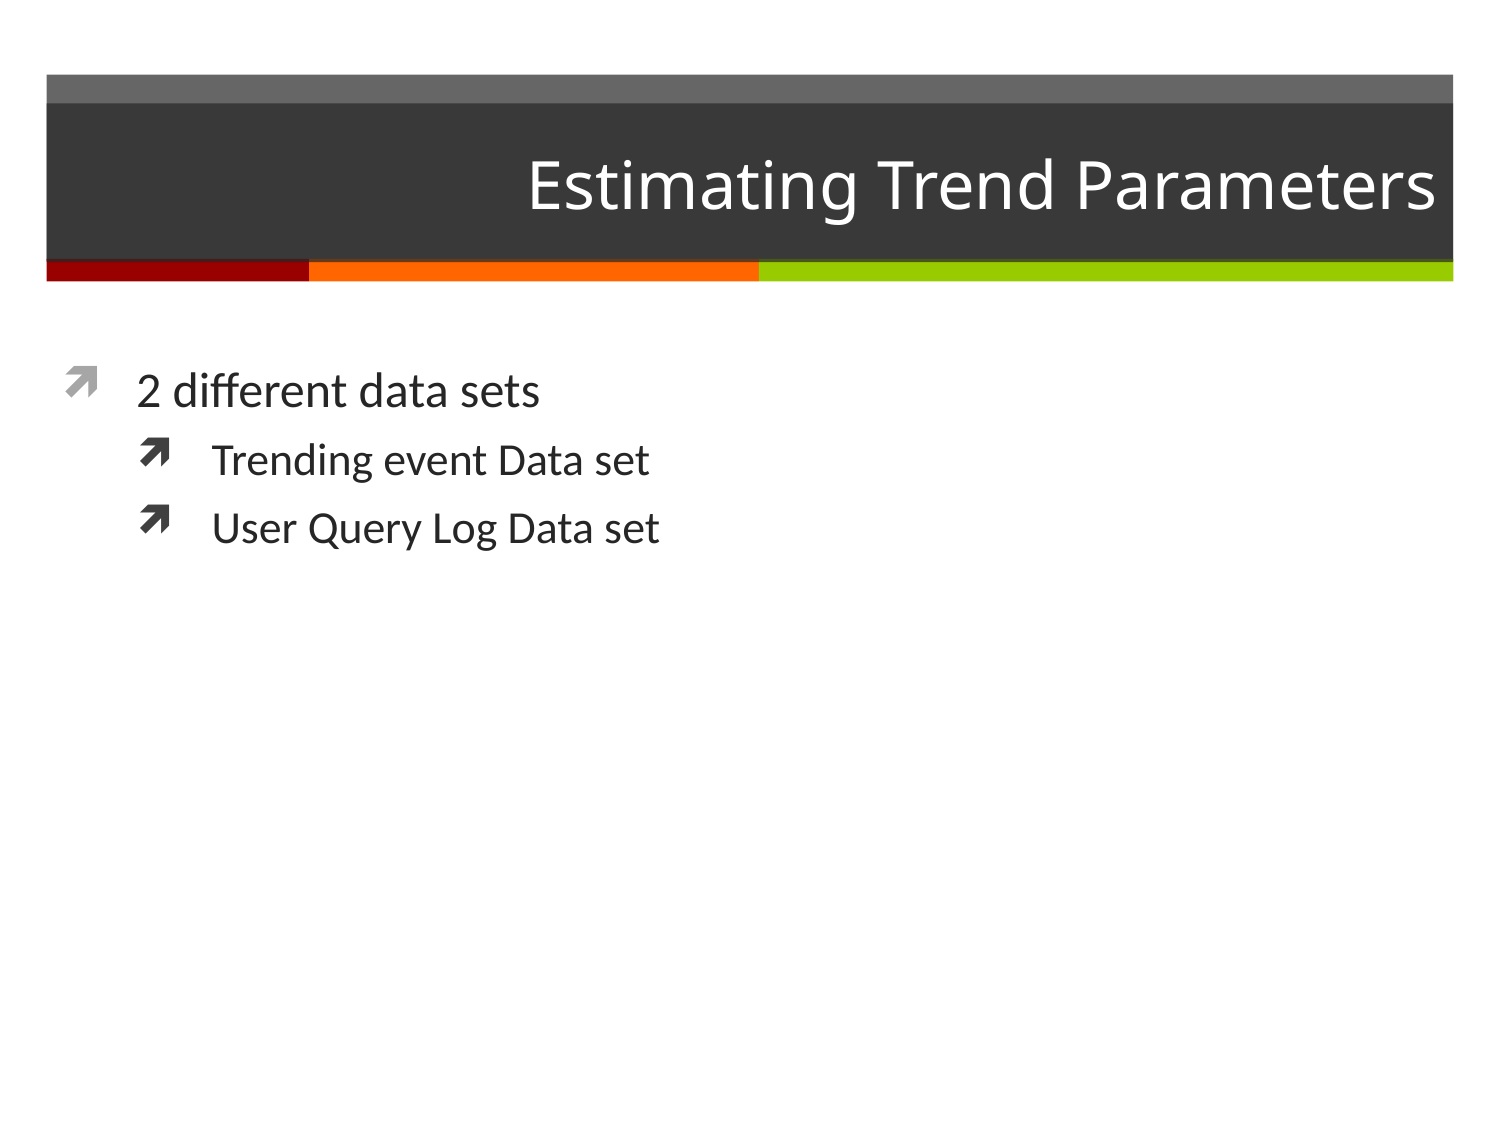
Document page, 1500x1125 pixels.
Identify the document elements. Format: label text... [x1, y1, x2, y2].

list 2 different data sets Trending event Data set User Query Log Data set [46, 350, 1454, 1005]
title Estimating Trend Parameters [46, 103, 1454, 263]
